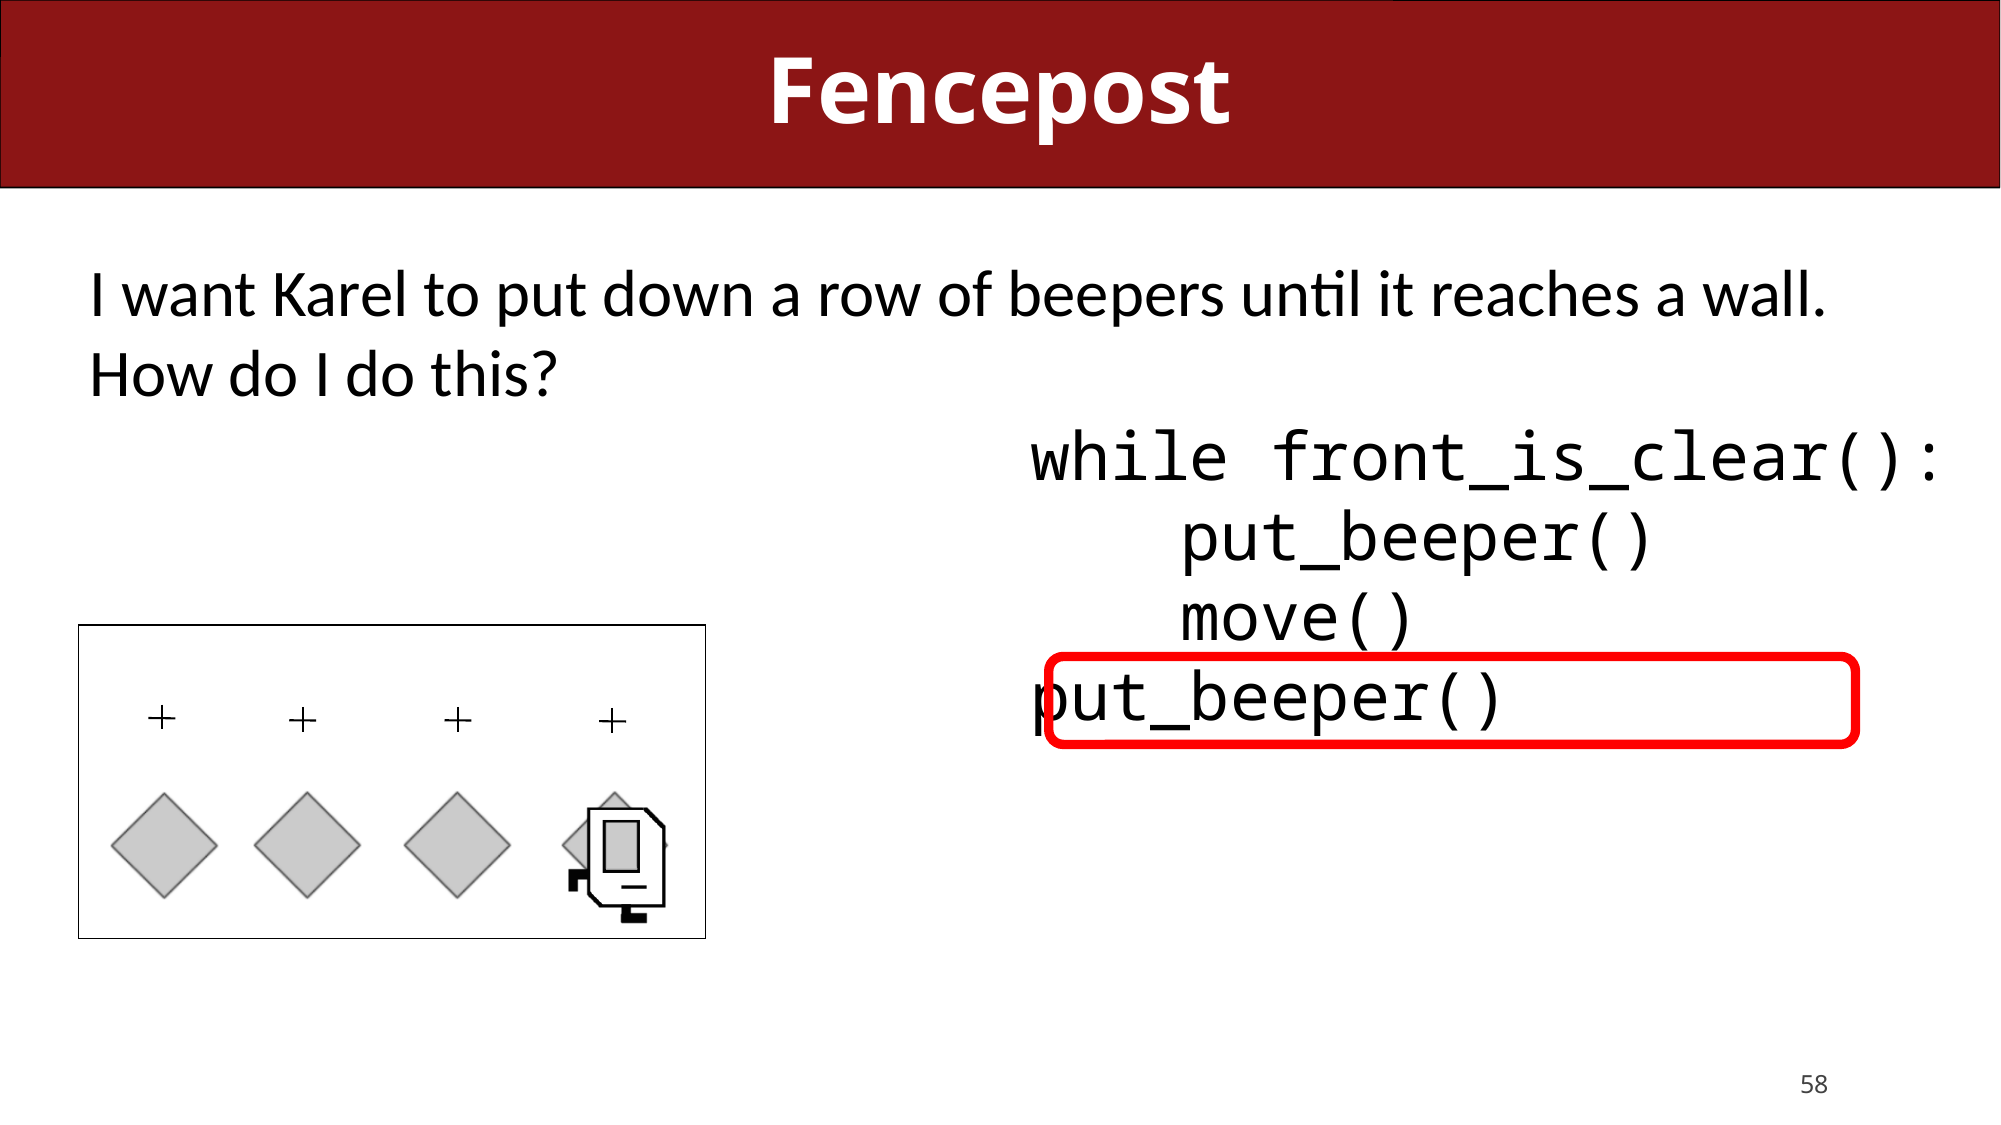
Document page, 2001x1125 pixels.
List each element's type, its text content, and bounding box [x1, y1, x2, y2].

text_box [78, 624, 706, 939]
picture [399, 787, 518, 908]
picture [106, 788, 225, 908]
text_box while front_is_clear(): put_beeper() move() put_beeper() [1015, 406, 1966, 741]
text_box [599, 707, 627, 733]
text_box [289, 706, 317, 732]
title Fencepost [75, 0, 1925, 188]
text_box [1047, 655, 1857, 746]
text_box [444, 706, 472, 732]
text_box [148, 704, 176, 730]
picture [249, 787, 368, 908]
text_box I want Karel to put down a row of beepers until it reaches a wall. How do I do this? [75, 242, 1925, 418]
picture [553, 787, 688, 933]
